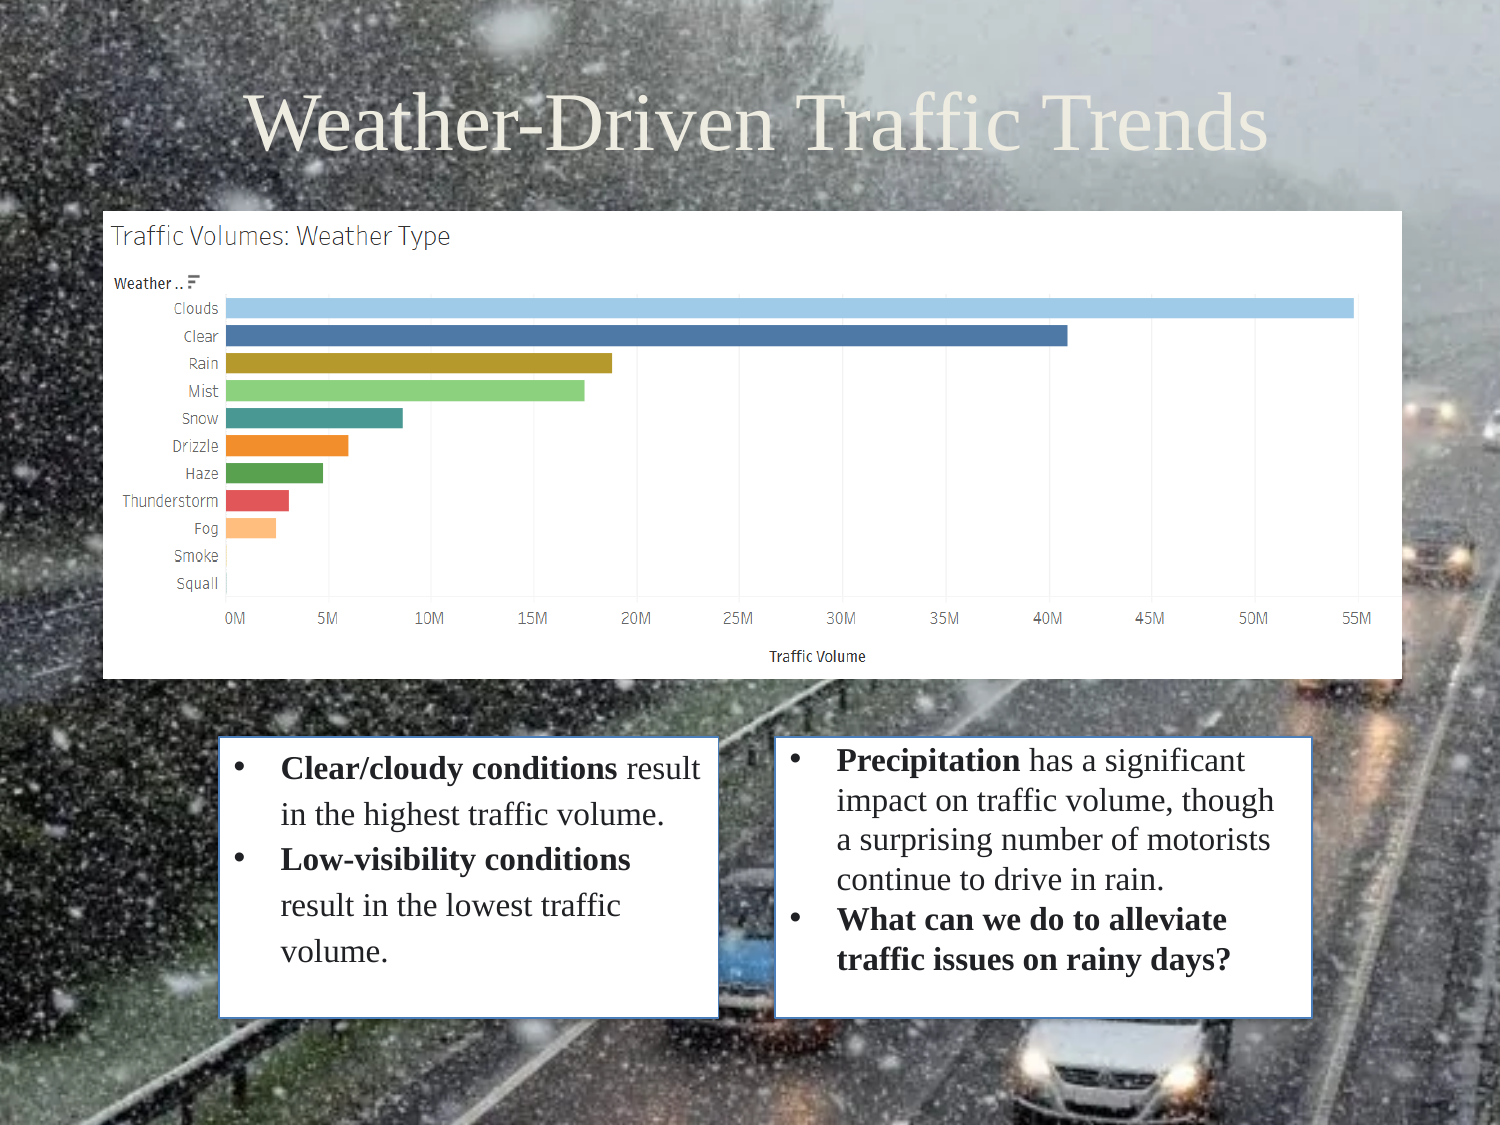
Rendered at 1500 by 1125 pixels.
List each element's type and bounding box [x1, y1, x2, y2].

list [0, 0, 1500, 1125]
picture [103, 211, 1402, 680]
